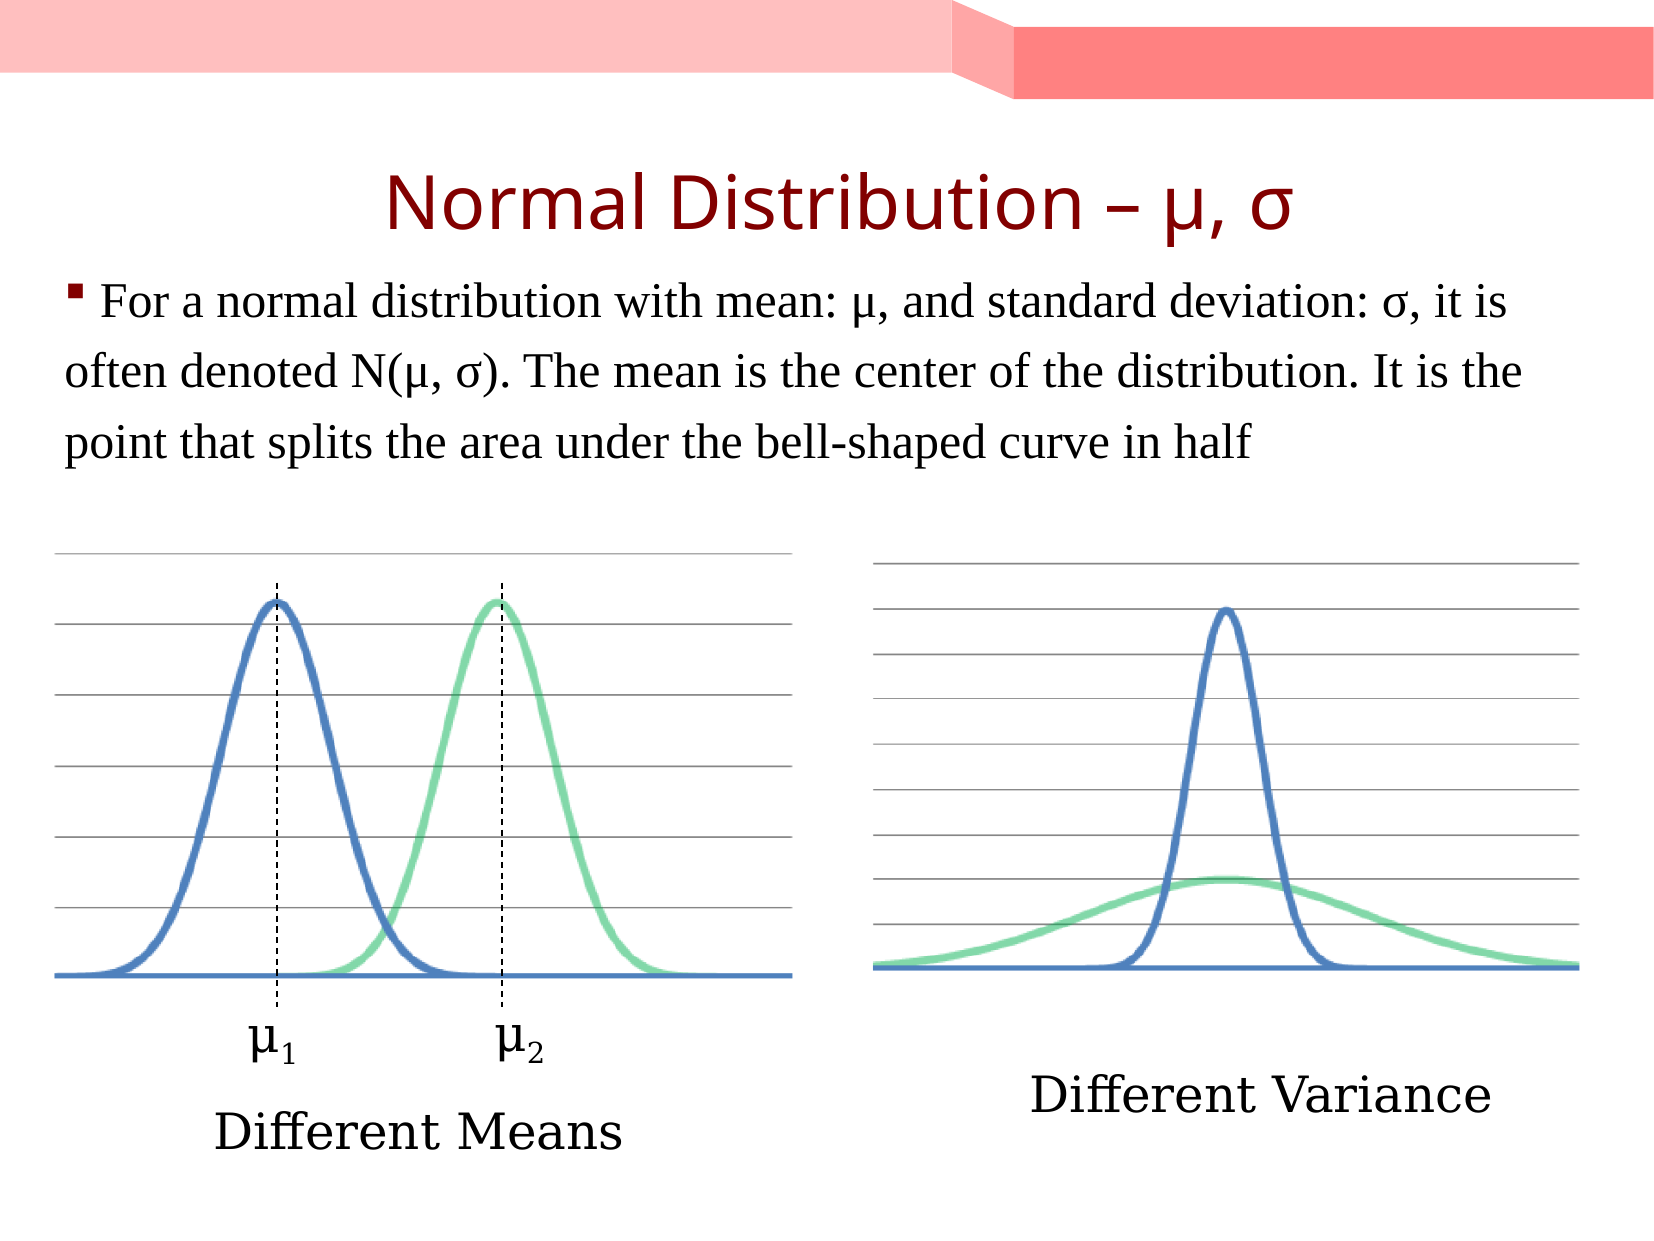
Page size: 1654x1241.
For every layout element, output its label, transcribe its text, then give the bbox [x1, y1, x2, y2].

text_box Different Means [198, 1095, 640, 1169]
text_box μ1 [233, 997, 321, 1077]
title Normal Distribution – μ, σ [201, 88, 1477, 257]
text_box Different Variance [1015, 1057, 1509, 1132]
list For a normal distribution with mean: μ, and standard deviation: σ, it is often denoted N(μ, σ). The mean is the center of the distribution. It is the point that splits the area under the bell-shaped curve in half [64, 257, 1565, 533]
text_box μ2 [479, 997, 568, 1076]
picture [864, 552, 1595, 983]
picture [39, 537, 802, 989]
